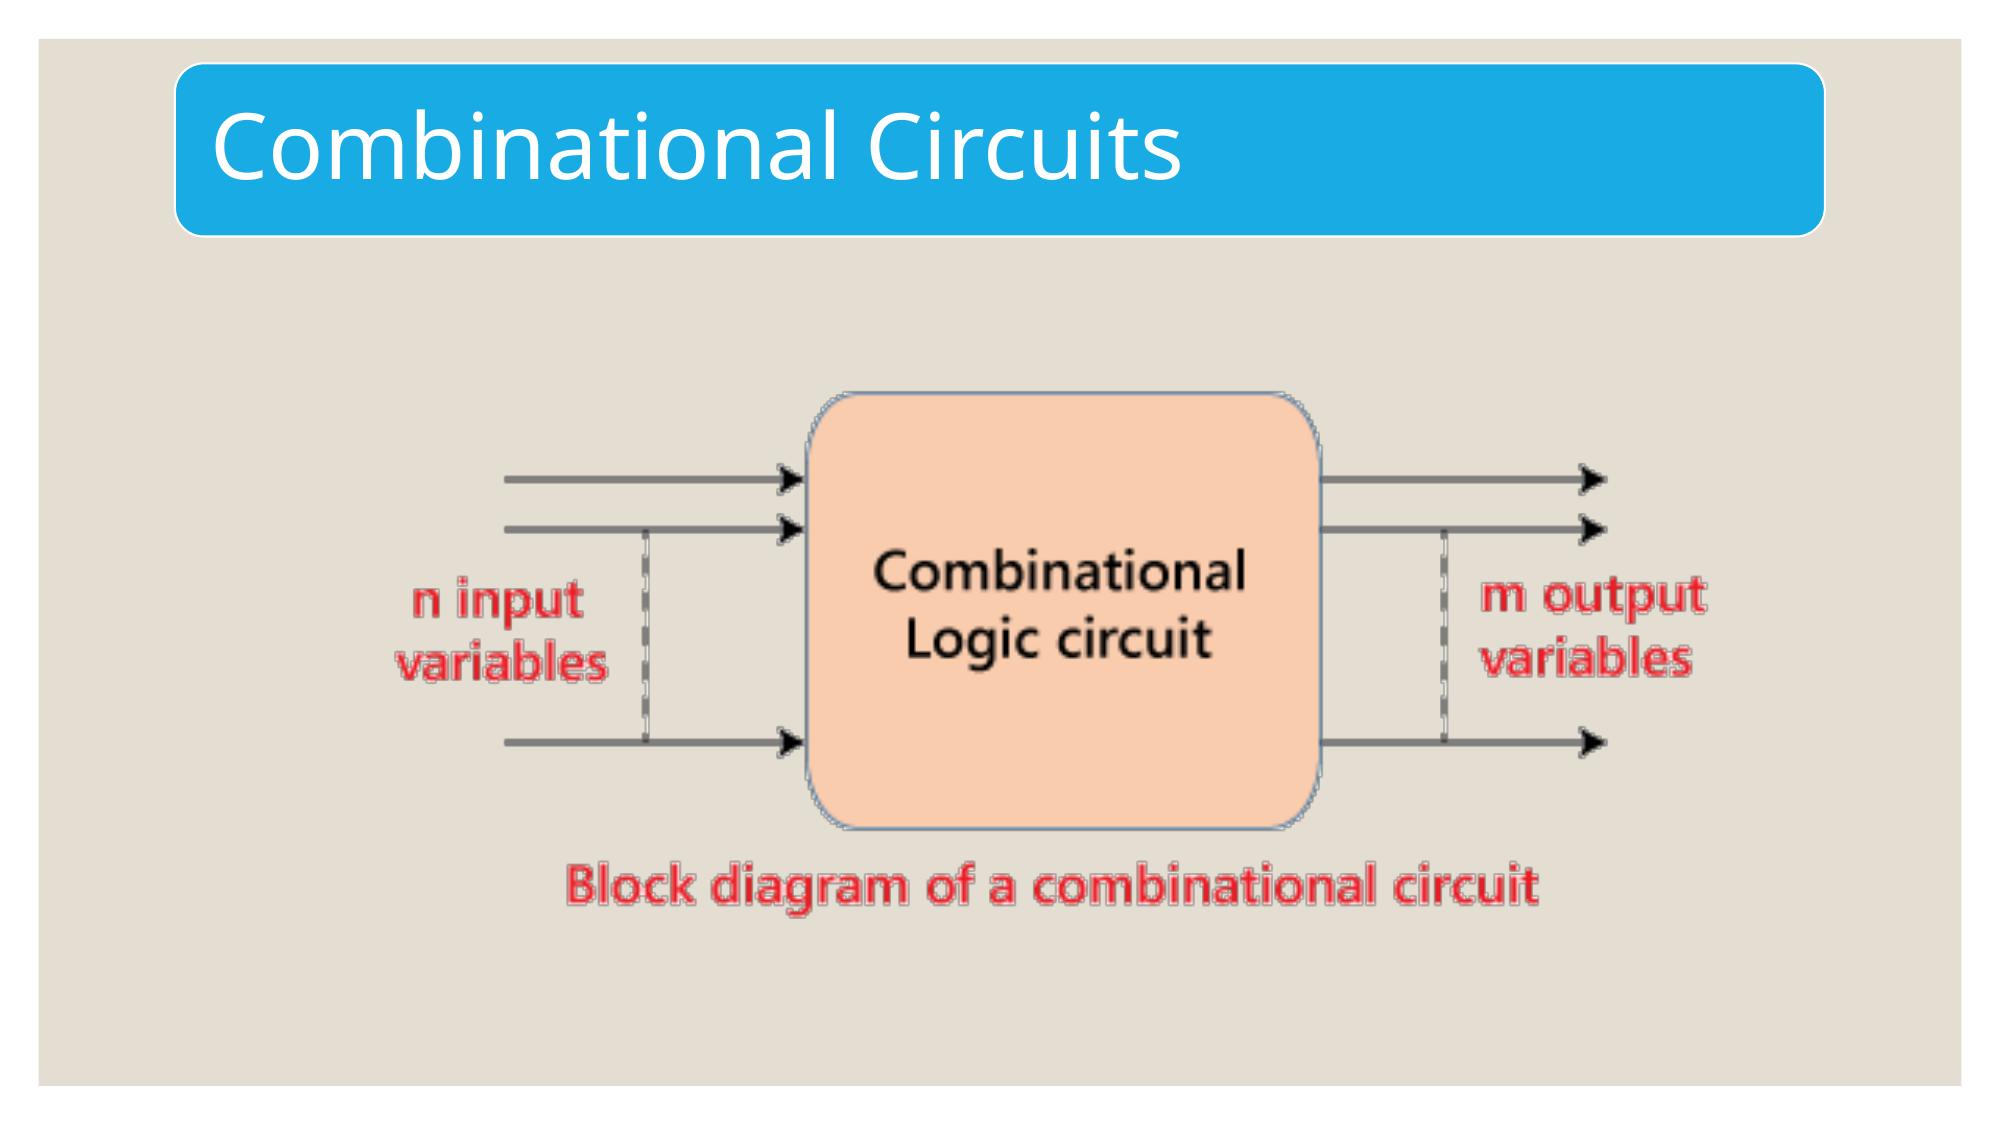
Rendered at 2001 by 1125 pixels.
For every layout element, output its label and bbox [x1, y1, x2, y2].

text_box [174, 63, 1826, 237]
list [343, 345, 1749, 945]
